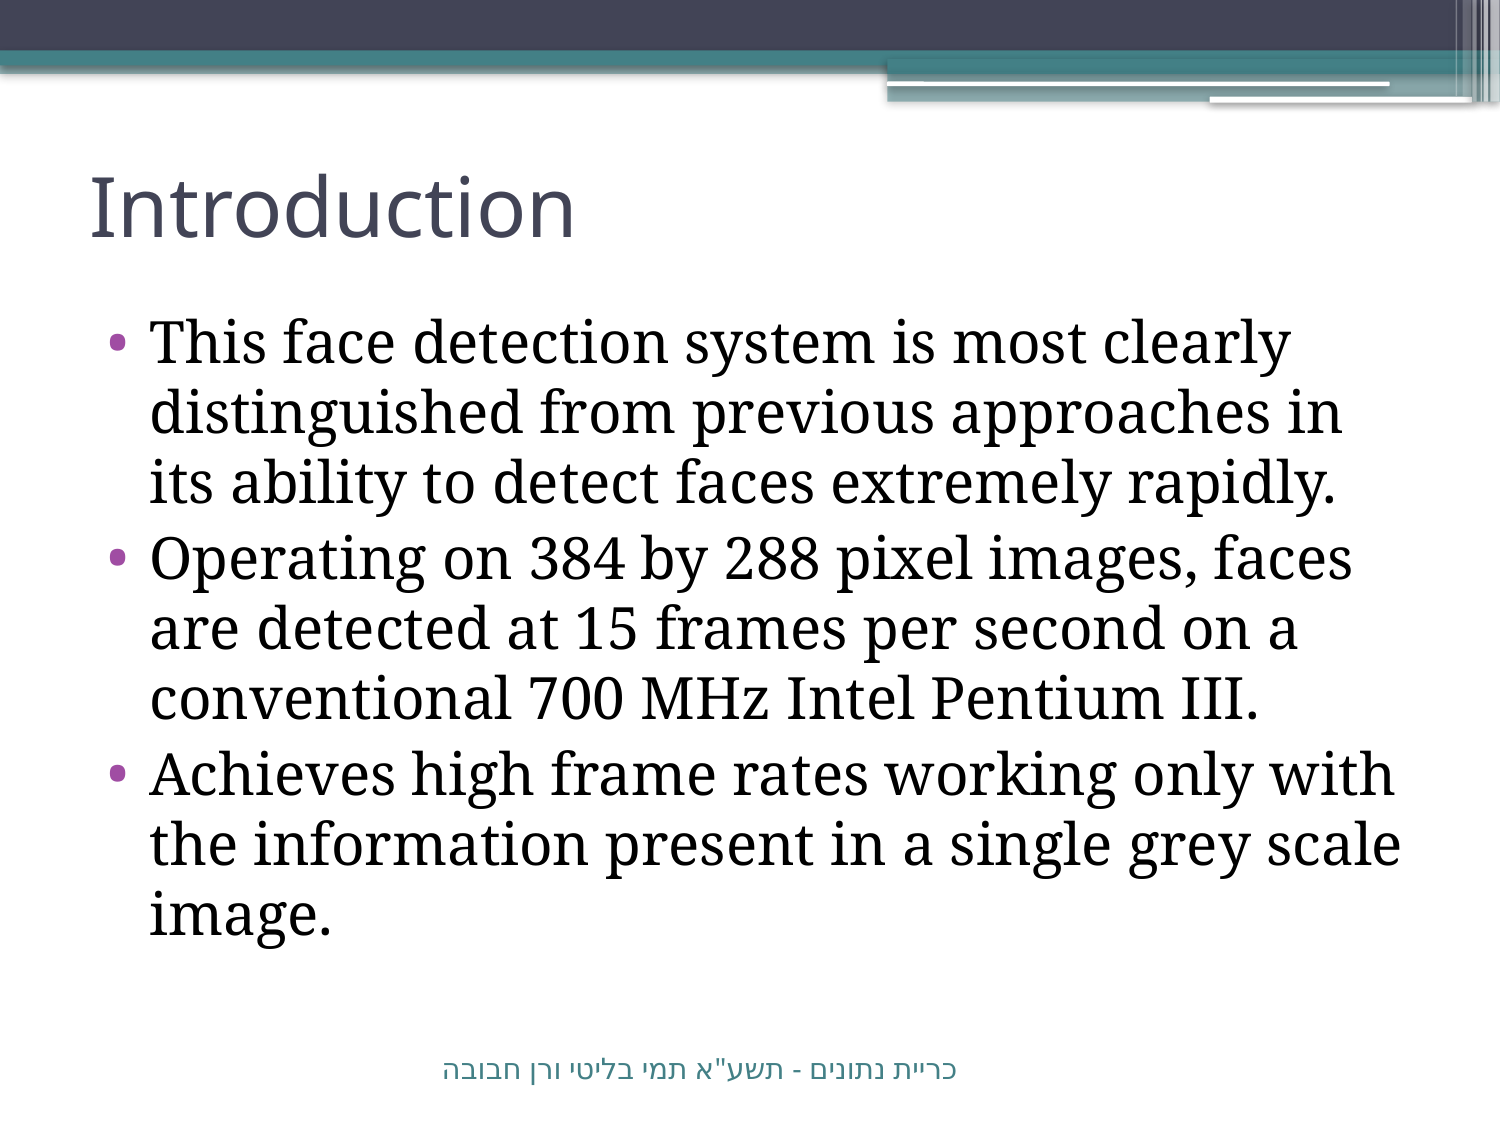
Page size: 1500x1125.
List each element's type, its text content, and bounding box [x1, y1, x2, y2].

title Introduction [75, 117, 1425, 293]
list This face detection system is most clearly distinguished from previous approaches in its ability to detect faces extremely rapidly. Operating on 384 by 288 pixel images, faces are detected at 15 frames per second on a conventional 700 MHz Intel Pentium III. Achieves high frame rates working only with the information present in a single grey scale image. [75, 298, 1425, 1008]
footer כריית נתונים - תשע"א תמי בליטי ורן חבובה [386, 1042, 973, 1122]
